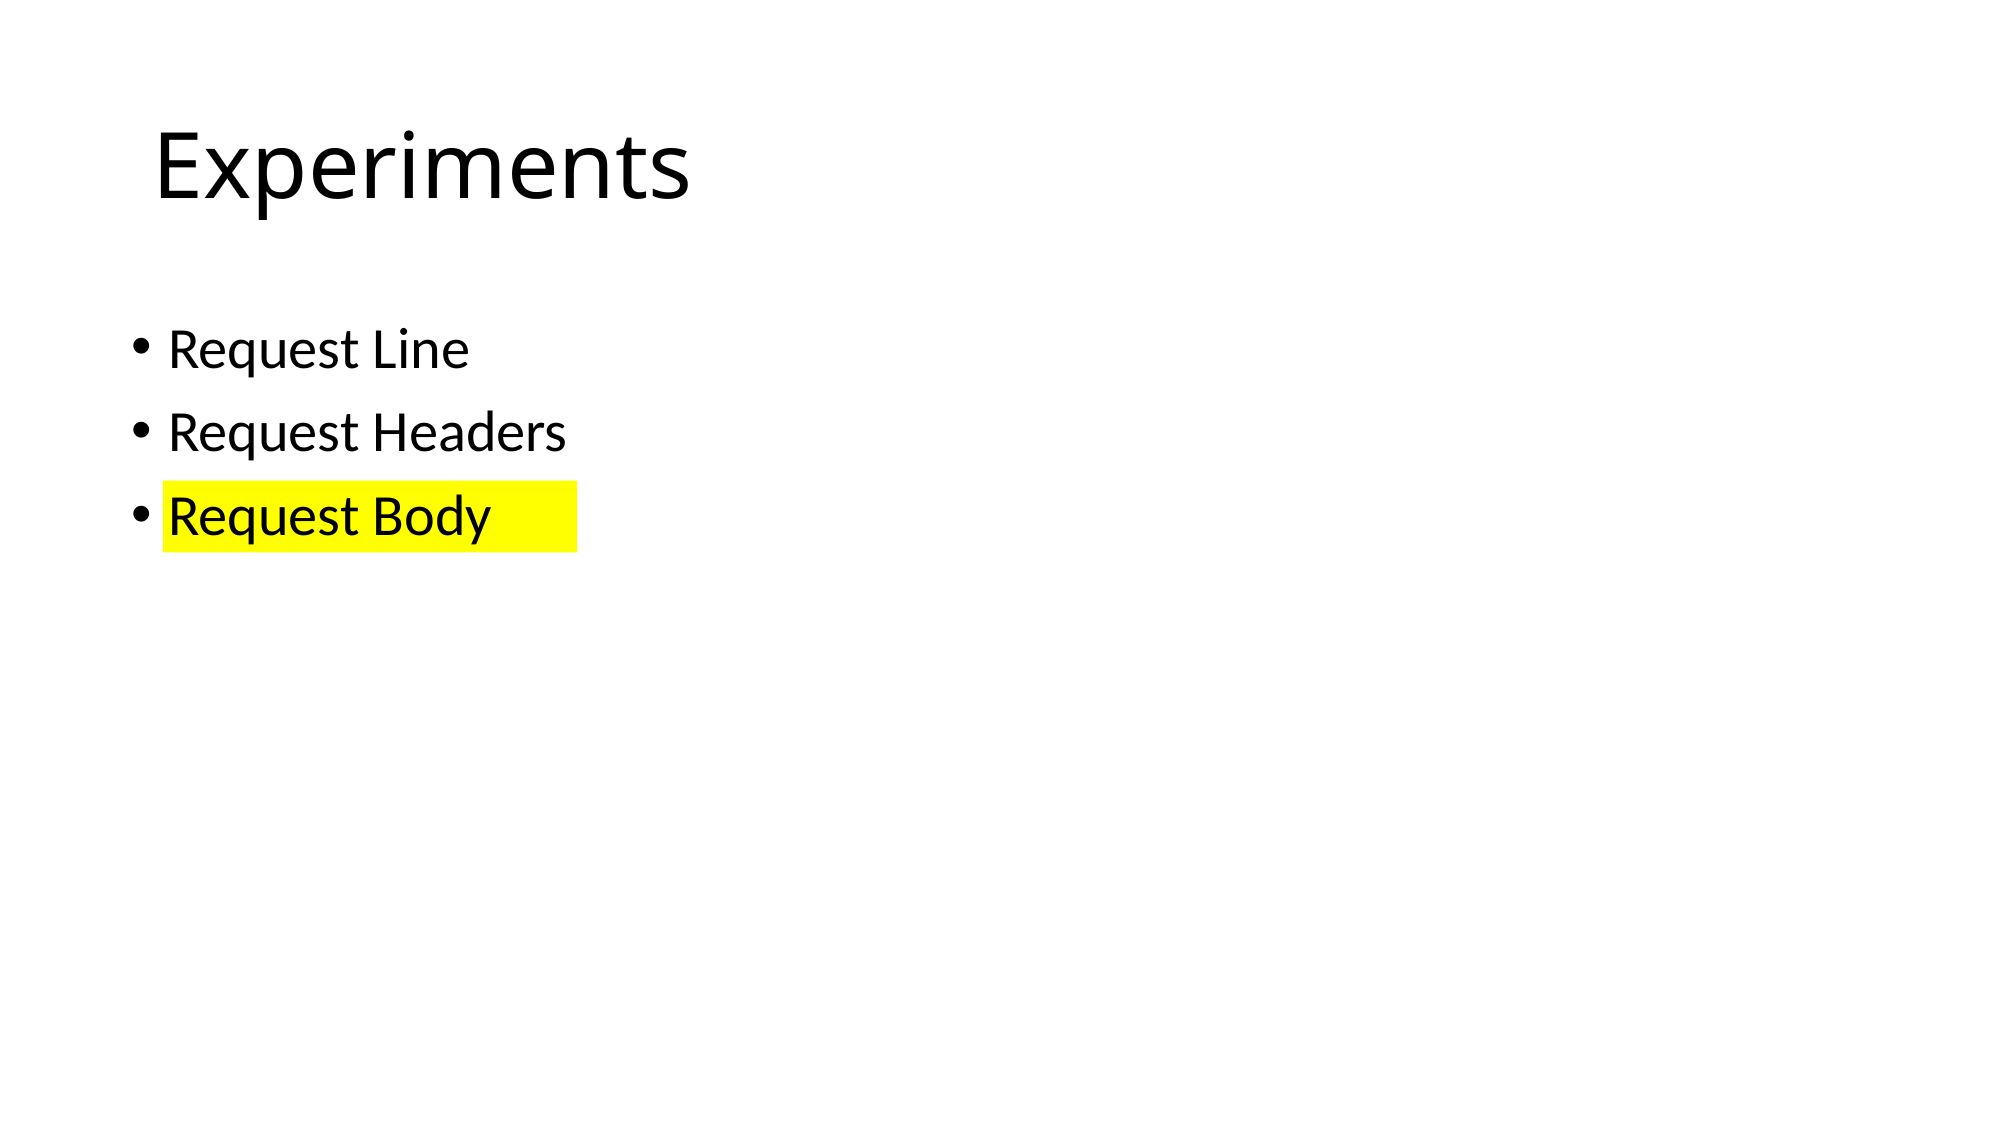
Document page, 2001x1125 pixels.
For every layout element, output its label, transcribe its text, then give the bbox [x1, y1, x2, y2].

title Experiments [137, 59, 1863, 278]
list Request Line Request Headers Request Body [116, 310, 810, 1024]
